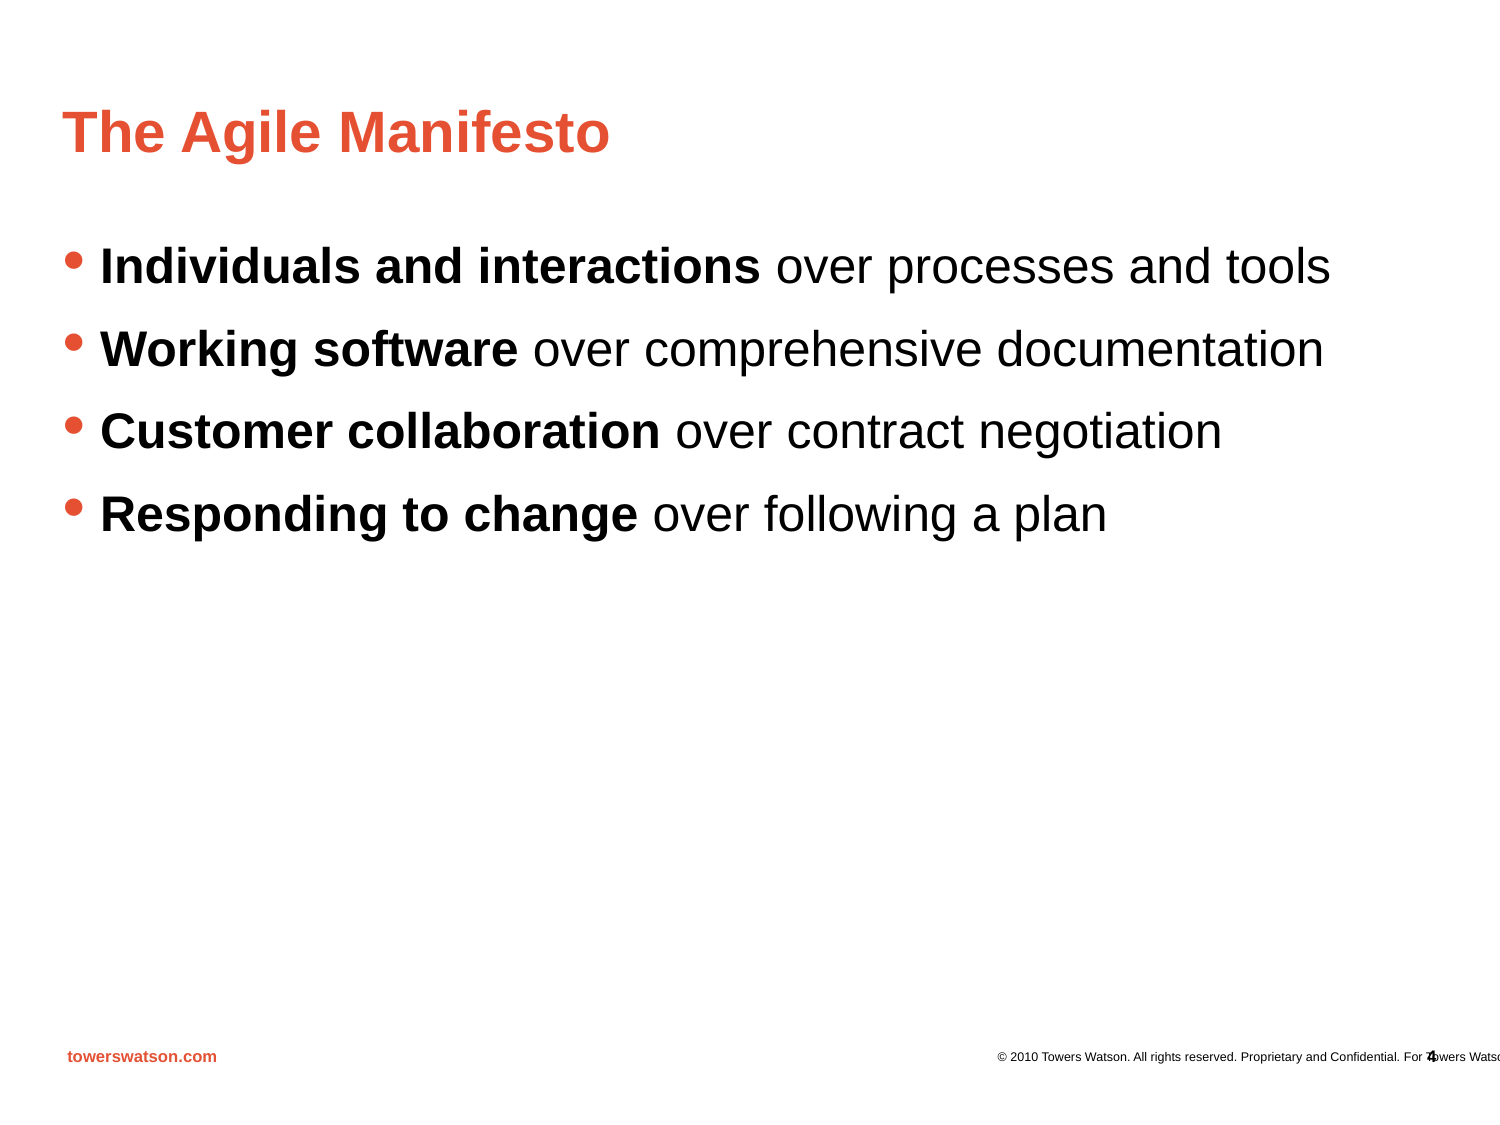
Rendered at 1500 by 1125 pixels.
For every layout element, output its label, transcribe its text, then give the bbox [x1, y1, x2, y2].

slide_number 4 [1382, 1038, 1437, 1084]
title The Agile Manifesto [62, 70, 1437, 197]
list Individuals and interactions over processes and tools Working software over comprehensive documentation Customer collaboration over contract negotiation Responding to change over following a plan [62, 233, 1437, 975]
